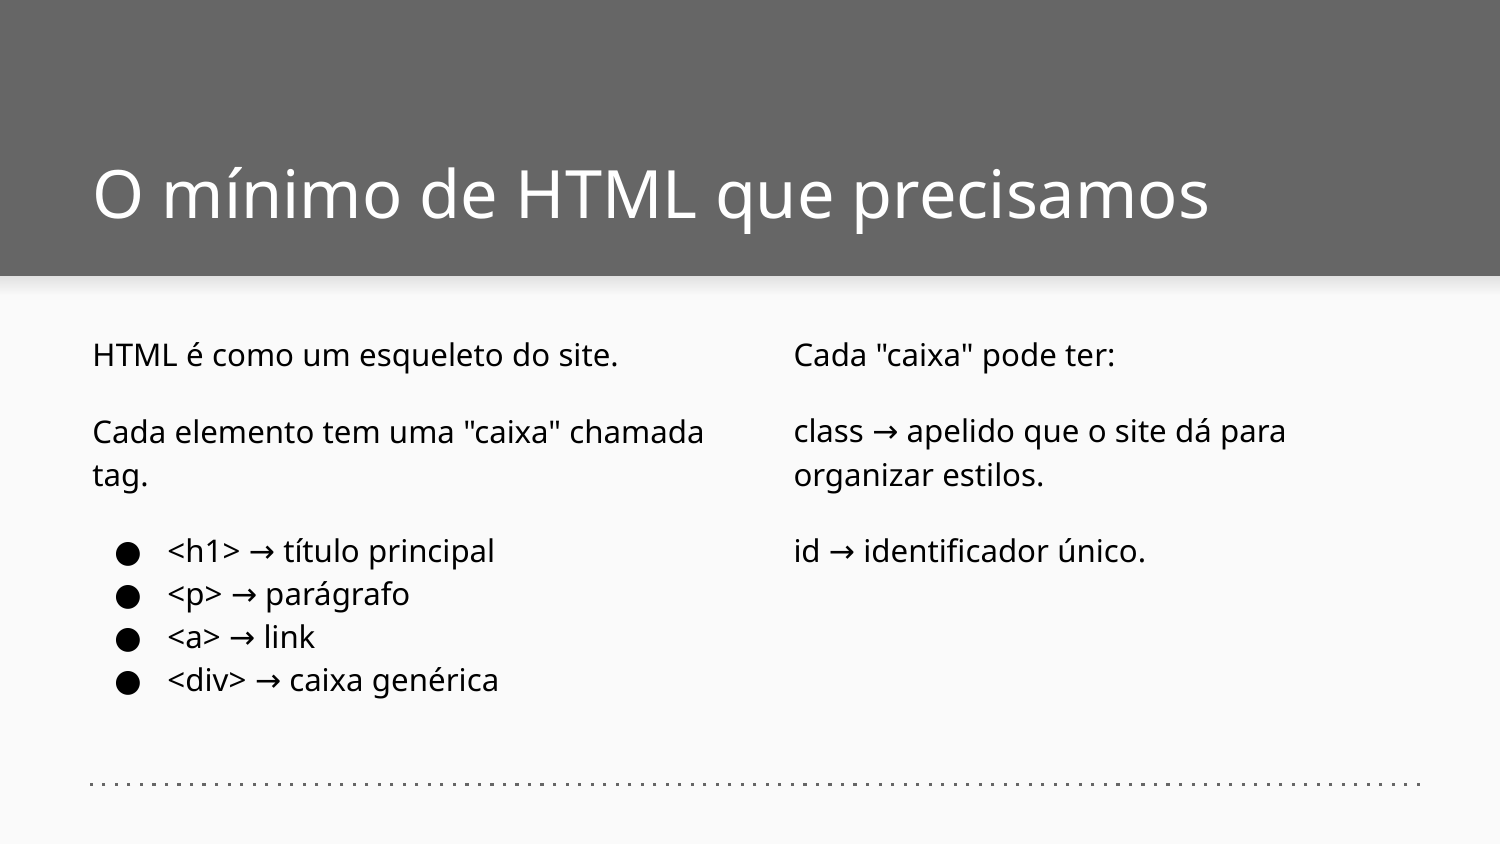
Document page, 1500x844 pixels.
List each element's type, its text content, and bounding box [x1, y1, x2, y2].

list HTML é como um esqueleto do site. Cada elemento tem uma "caixa" chamada tag. <h1> → título principal <p> → parágrafo <a> → link <div> → caixa genérica [77, 314, 779, 747]
text_box Cada "caixa" pode ter: class → apelido que o site dá para organizar estilos. id → identificador único. [778, 314, 1420, 584]
title O mínimo de HTML que precisamos [77, 121, 1427, 248]
